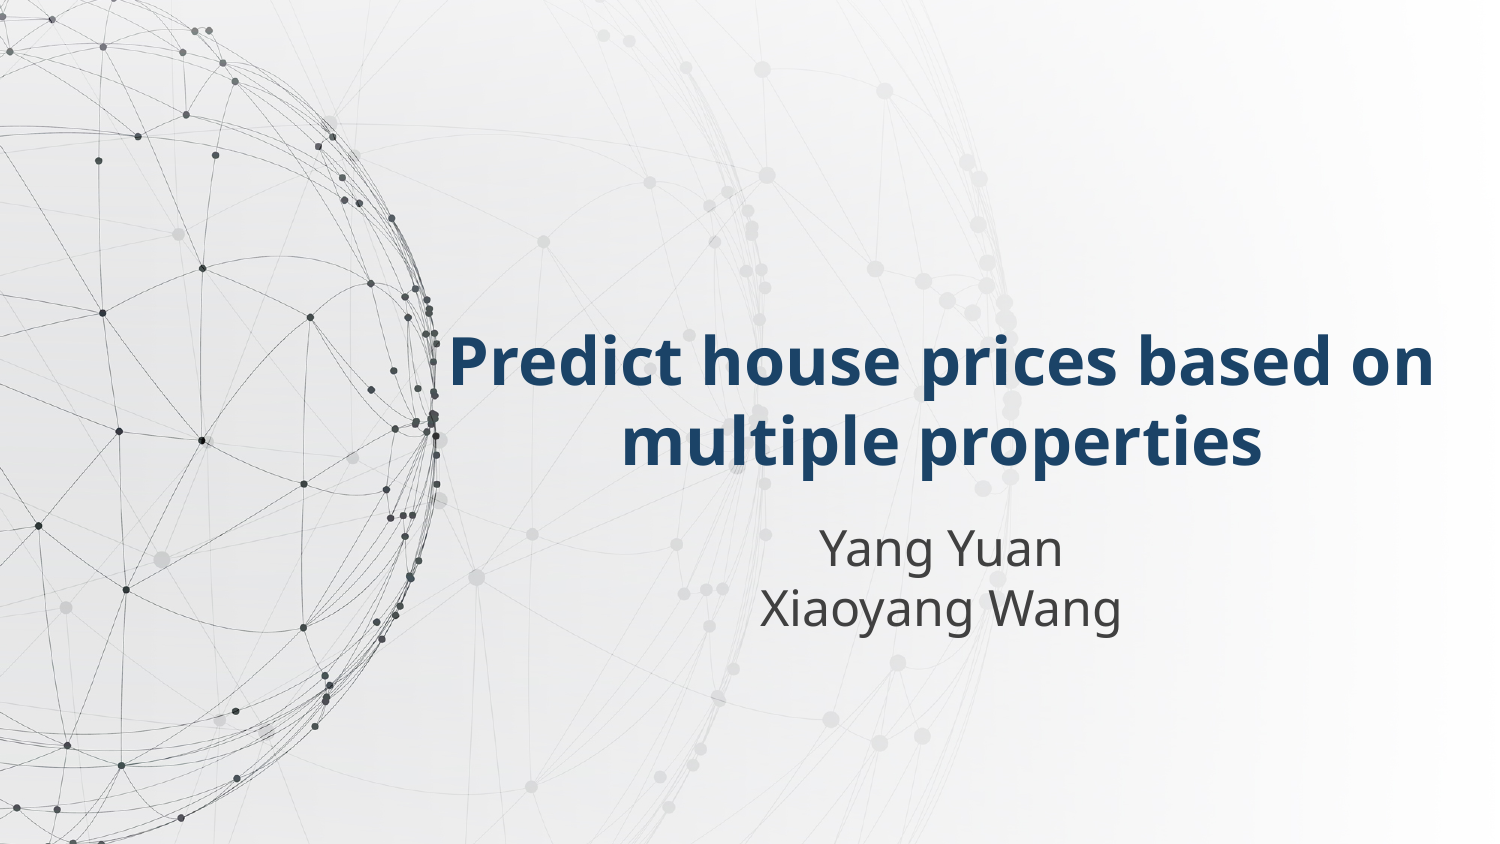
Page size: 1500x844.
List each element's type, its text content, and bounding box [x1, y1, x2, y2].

picture [0, 0, 1500, 844]
text_box Yang Yuan Xiaoyang Wang [561, 510, 1323, 642]
text_box Predict house prices based on multiple properties [432, 313, 1452, 485]
